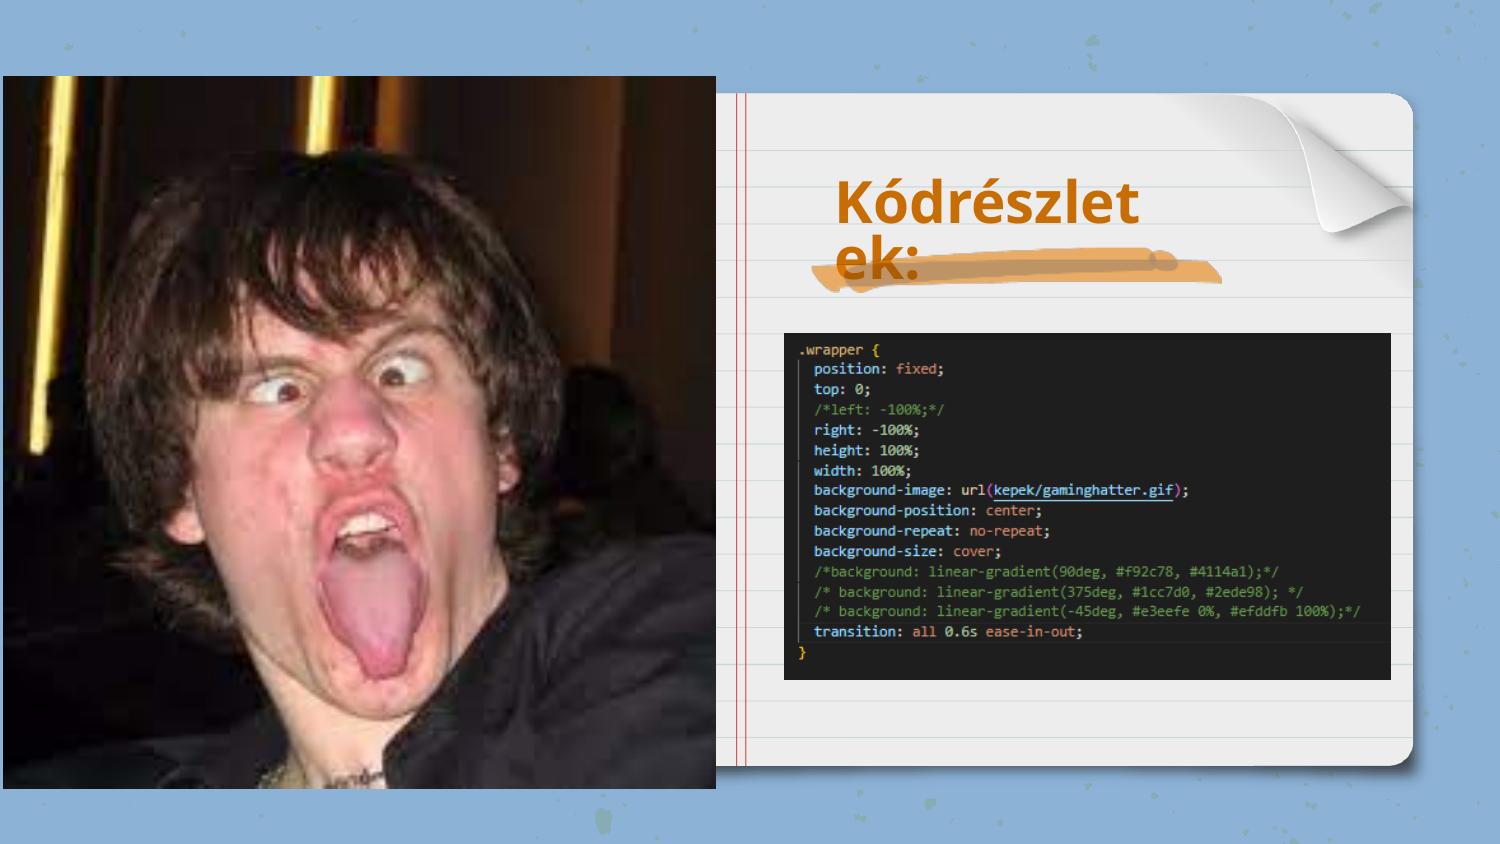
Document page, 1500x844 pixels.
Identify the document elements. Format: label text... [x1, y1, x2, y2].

picture [3, 63, 1457, 801]
title Kódrészletek: [819, 163, 1185, 244]
